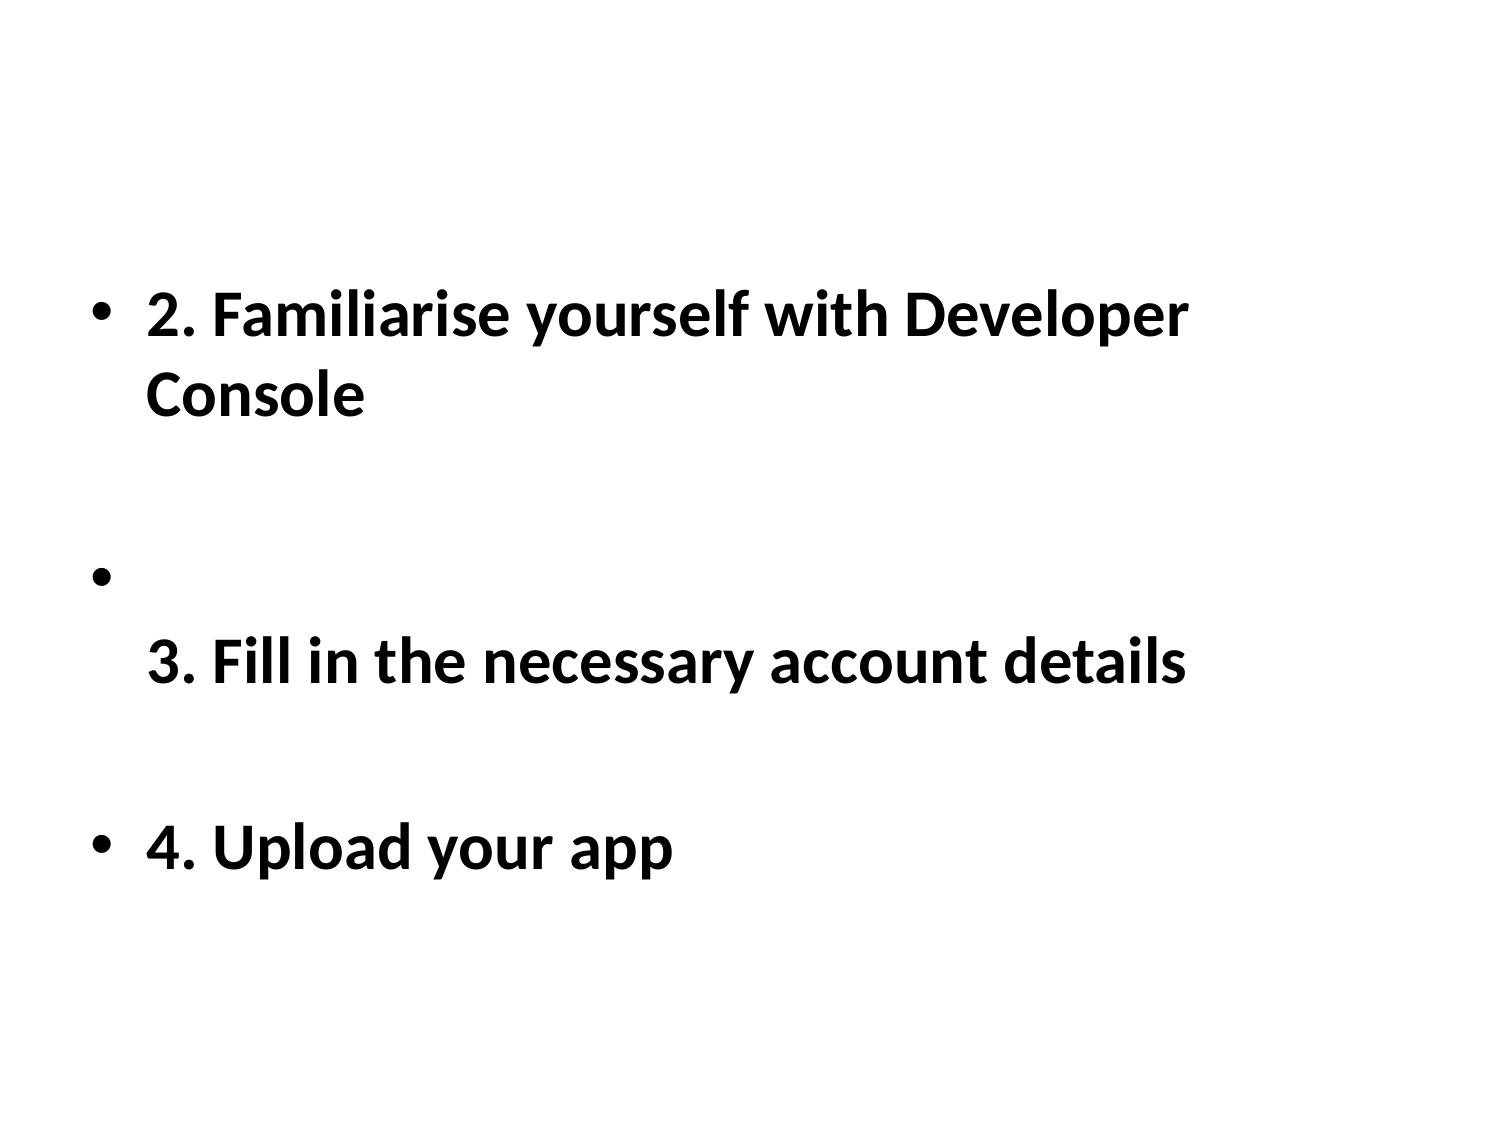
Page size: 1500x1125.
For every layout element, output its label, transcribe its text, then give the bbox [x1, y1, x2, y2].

list 2. Familiarise yourself with Developer Console 3. Fill in the necessary account details 4. Upload your app [75, 262, 1425, 1005]
